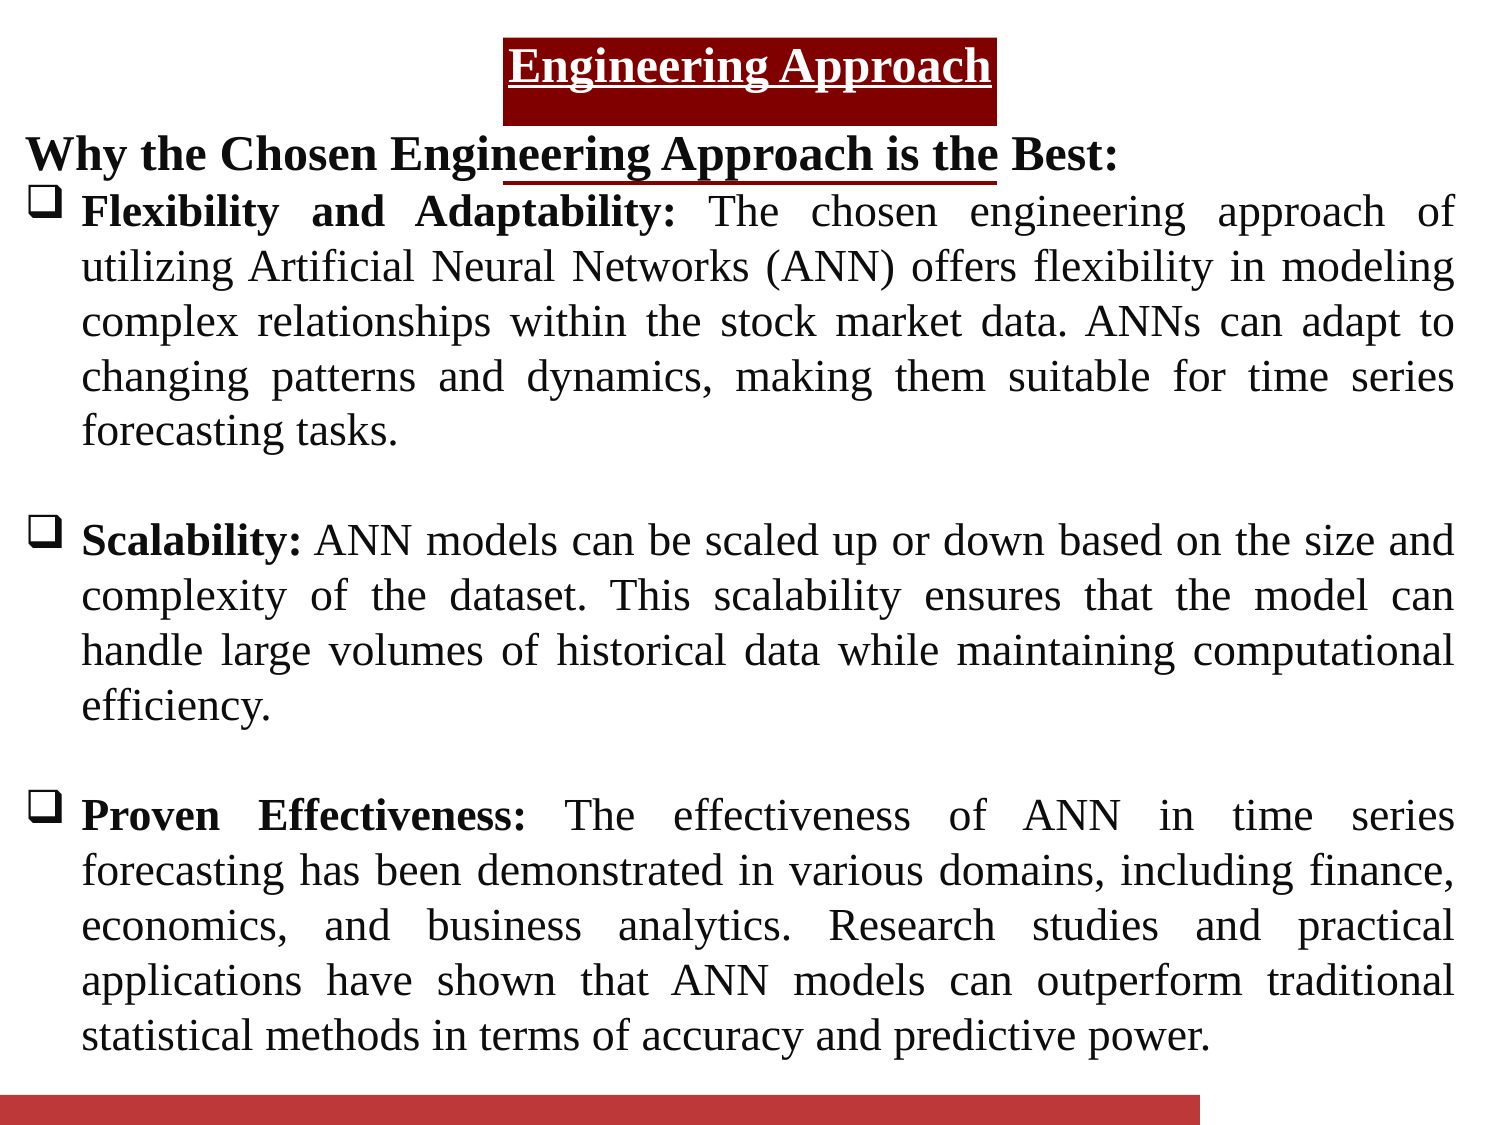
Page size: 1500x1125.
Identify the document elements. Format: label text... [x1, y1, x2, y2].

title Engineering Approach [503, 37, 997, 117]
text_box Why the Chosen Engineering Approach is the Best: Flexibility and Adaptability: The chosen engineering approach of utilizing Artificial Neural Networks (ANN) offers flexibility in modeling complex relationships within the stock market data. ANNs can adapt to changing patterns and dynamics, making them suitable for time series forecasting tasks. Scalability: ANN models can be scaled up or down based on the size and complexity of the dataset. This scalability ensures that the model can handle large volumes of historical data while maintaining computational efficiency. Proven Effectiveness: The effectiveness of ANN in time series forecasting has been demonstrated in various domains, including finance, economics, and business analytics. Research studies and practical applications have shown that ANN models can outperform traditional statistical methods in terms of accuracy and predictive power. [24, 117, 1457, 1115]
